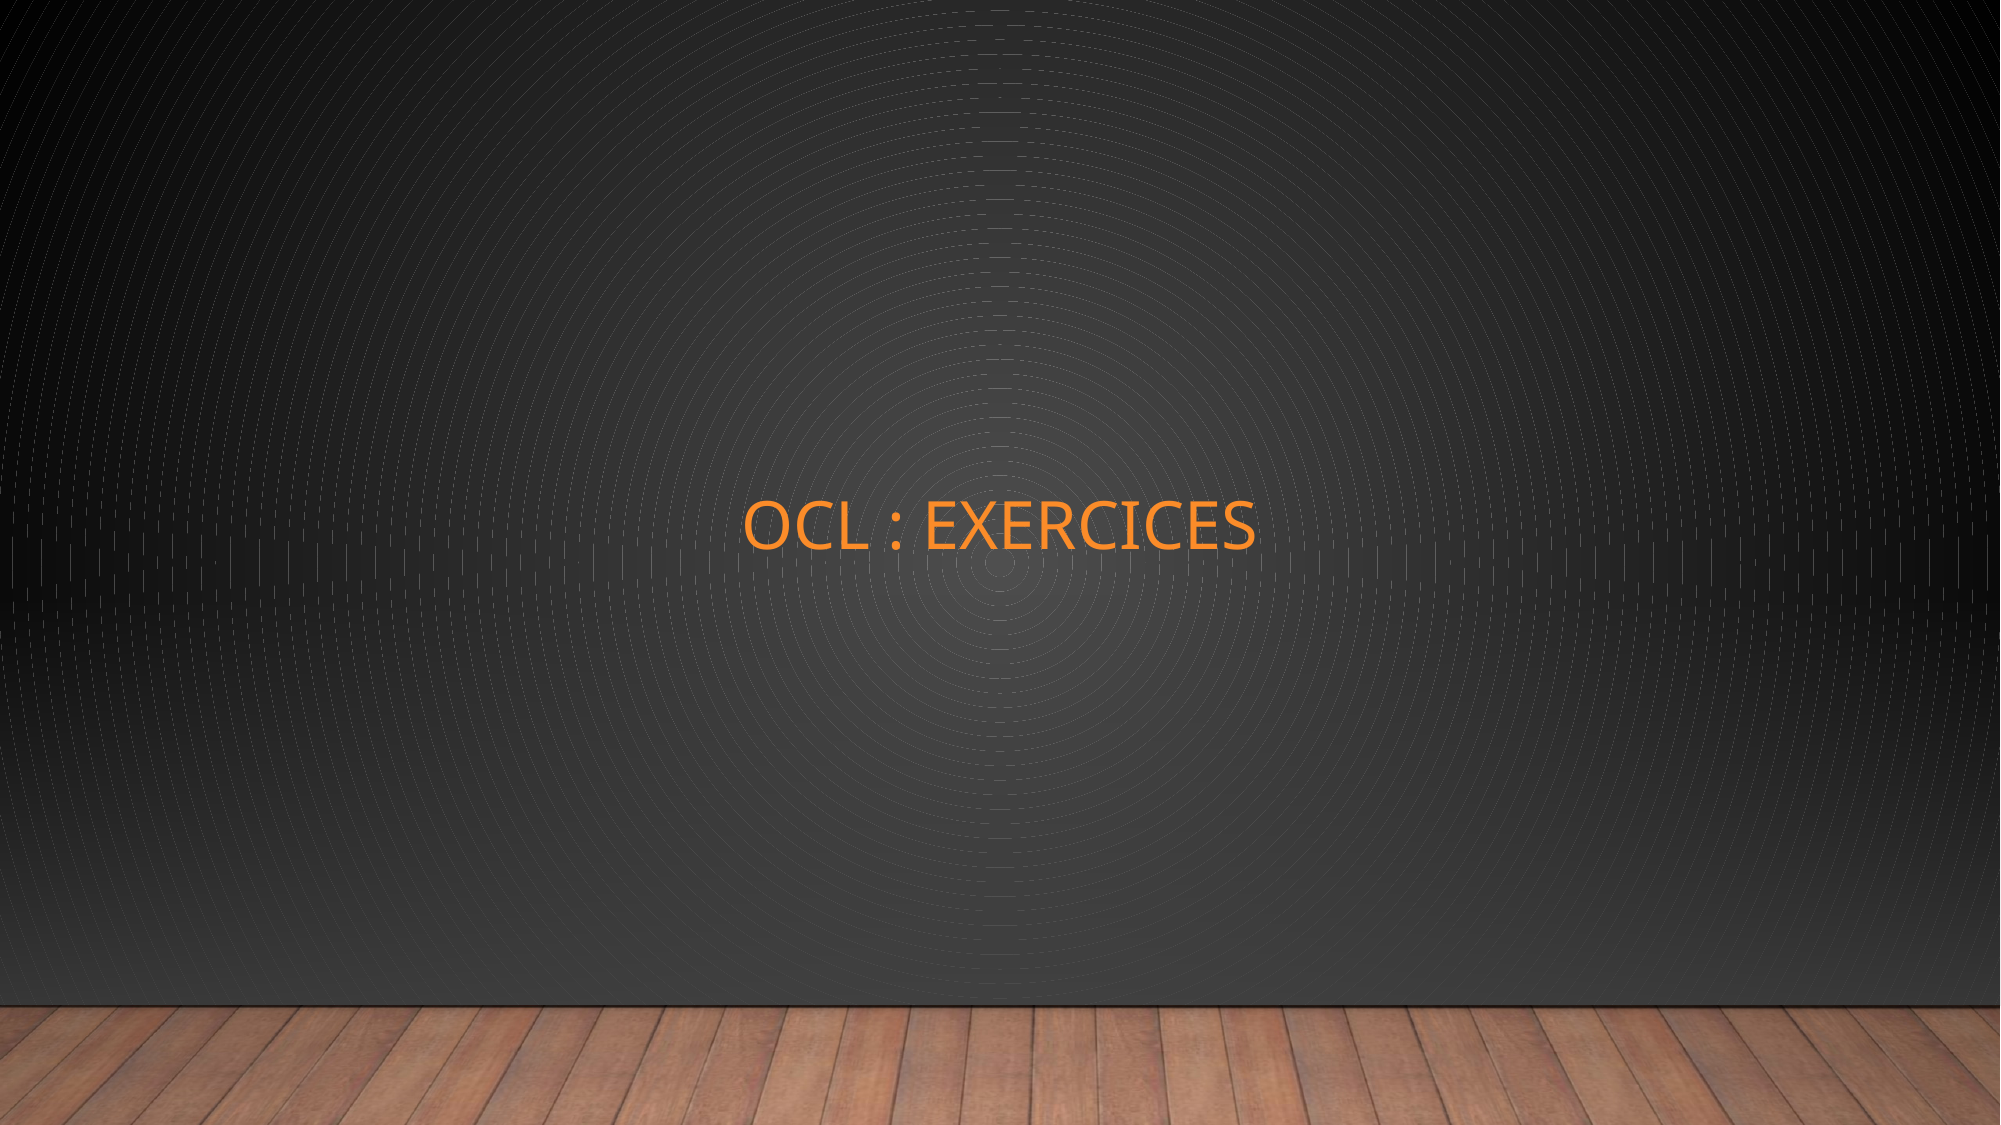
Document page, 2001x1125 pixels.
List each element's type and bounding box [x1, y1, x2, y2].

list [238, 330, 1763, 897]
picture [0, 1005, 2000, 1125]
